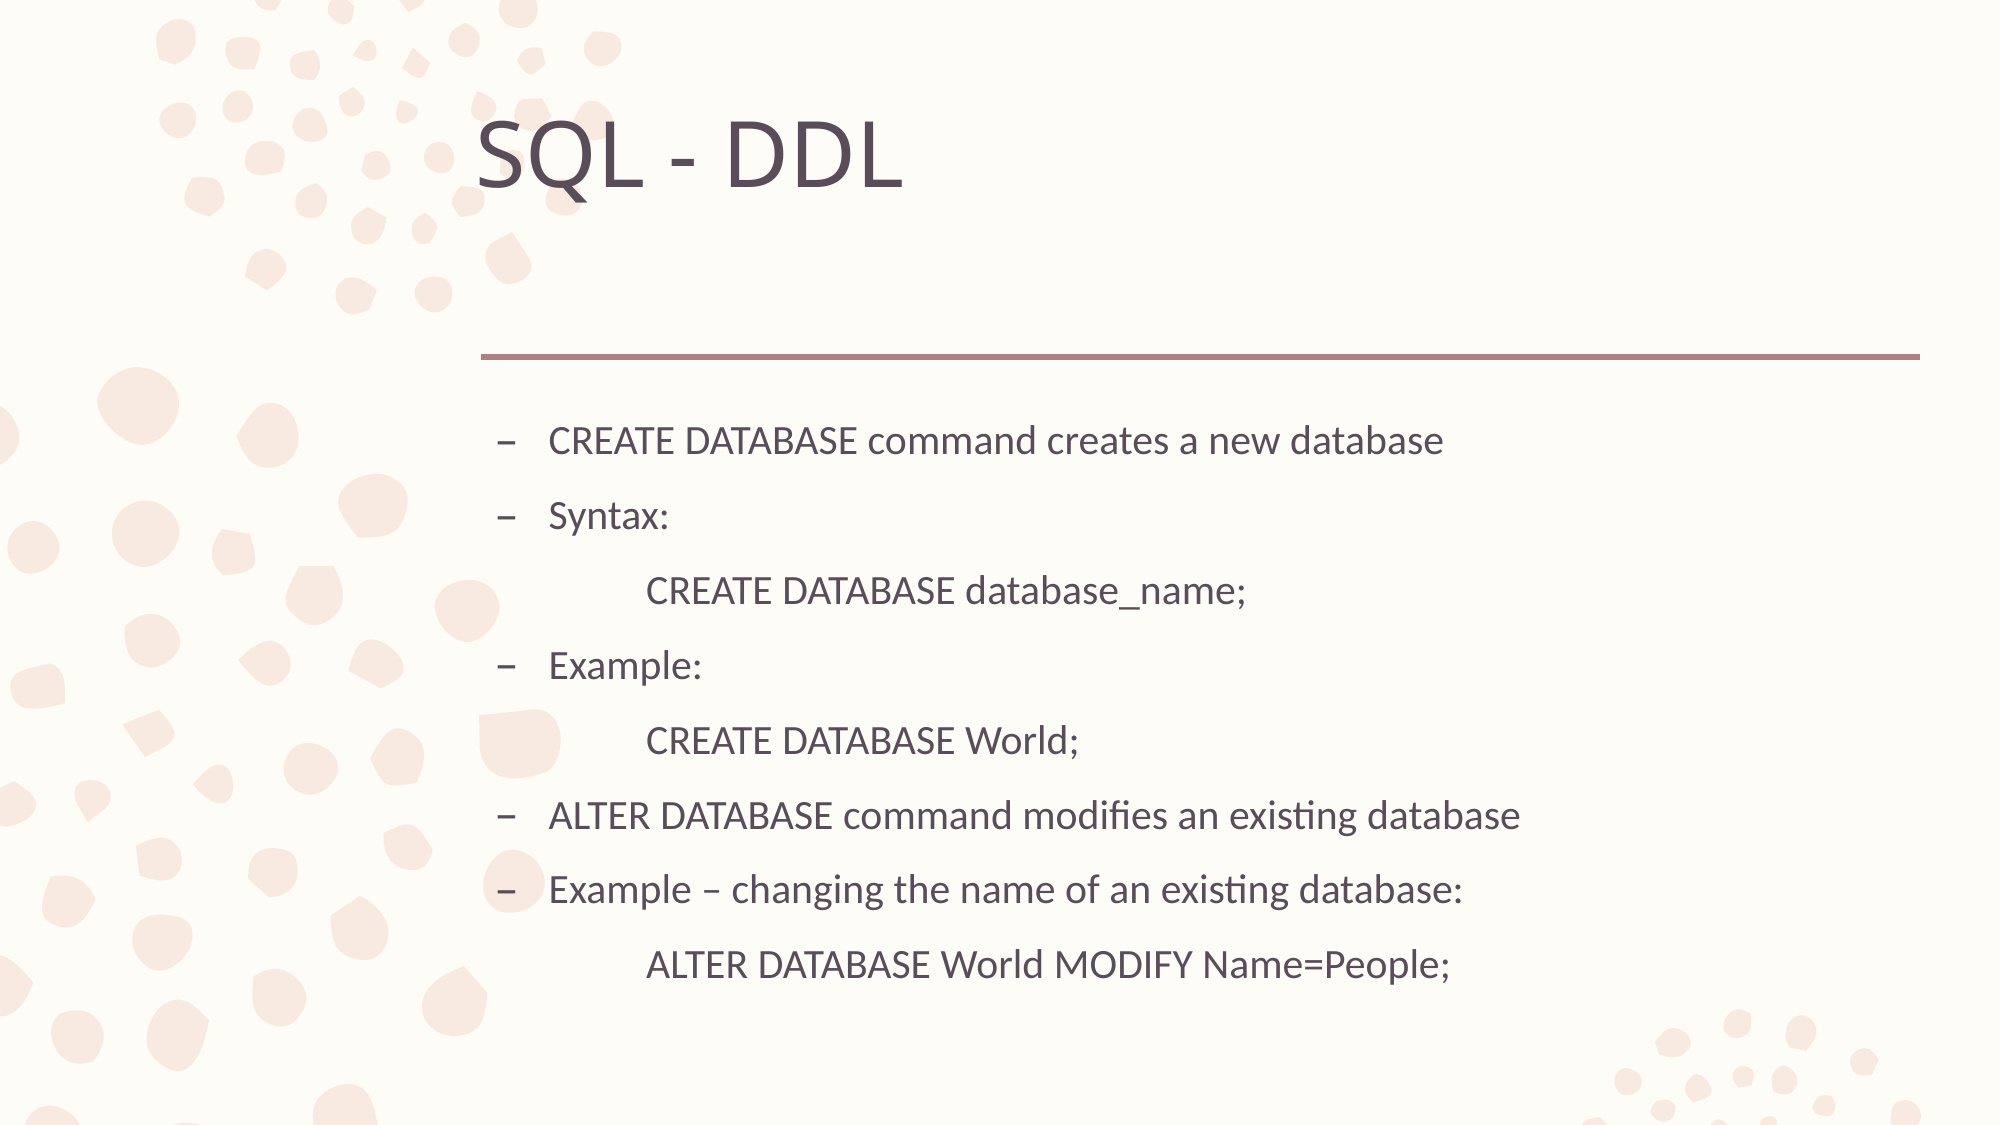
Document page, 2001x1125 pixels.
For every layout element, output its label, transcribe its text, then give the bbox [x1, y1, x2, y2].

list CREATE DATABASE command creates a new database Syntax: CREATE DATABASE database_name; Example: CREATE DATABASE World; ALTER DATABASE command modifies an existing database Example – changing the name of an existing database: ALTER DATABASE World MODIFY Name=People; [481, 399, 1920, 1091]
title SQL - DDL [460, 93, 1920, 350]
